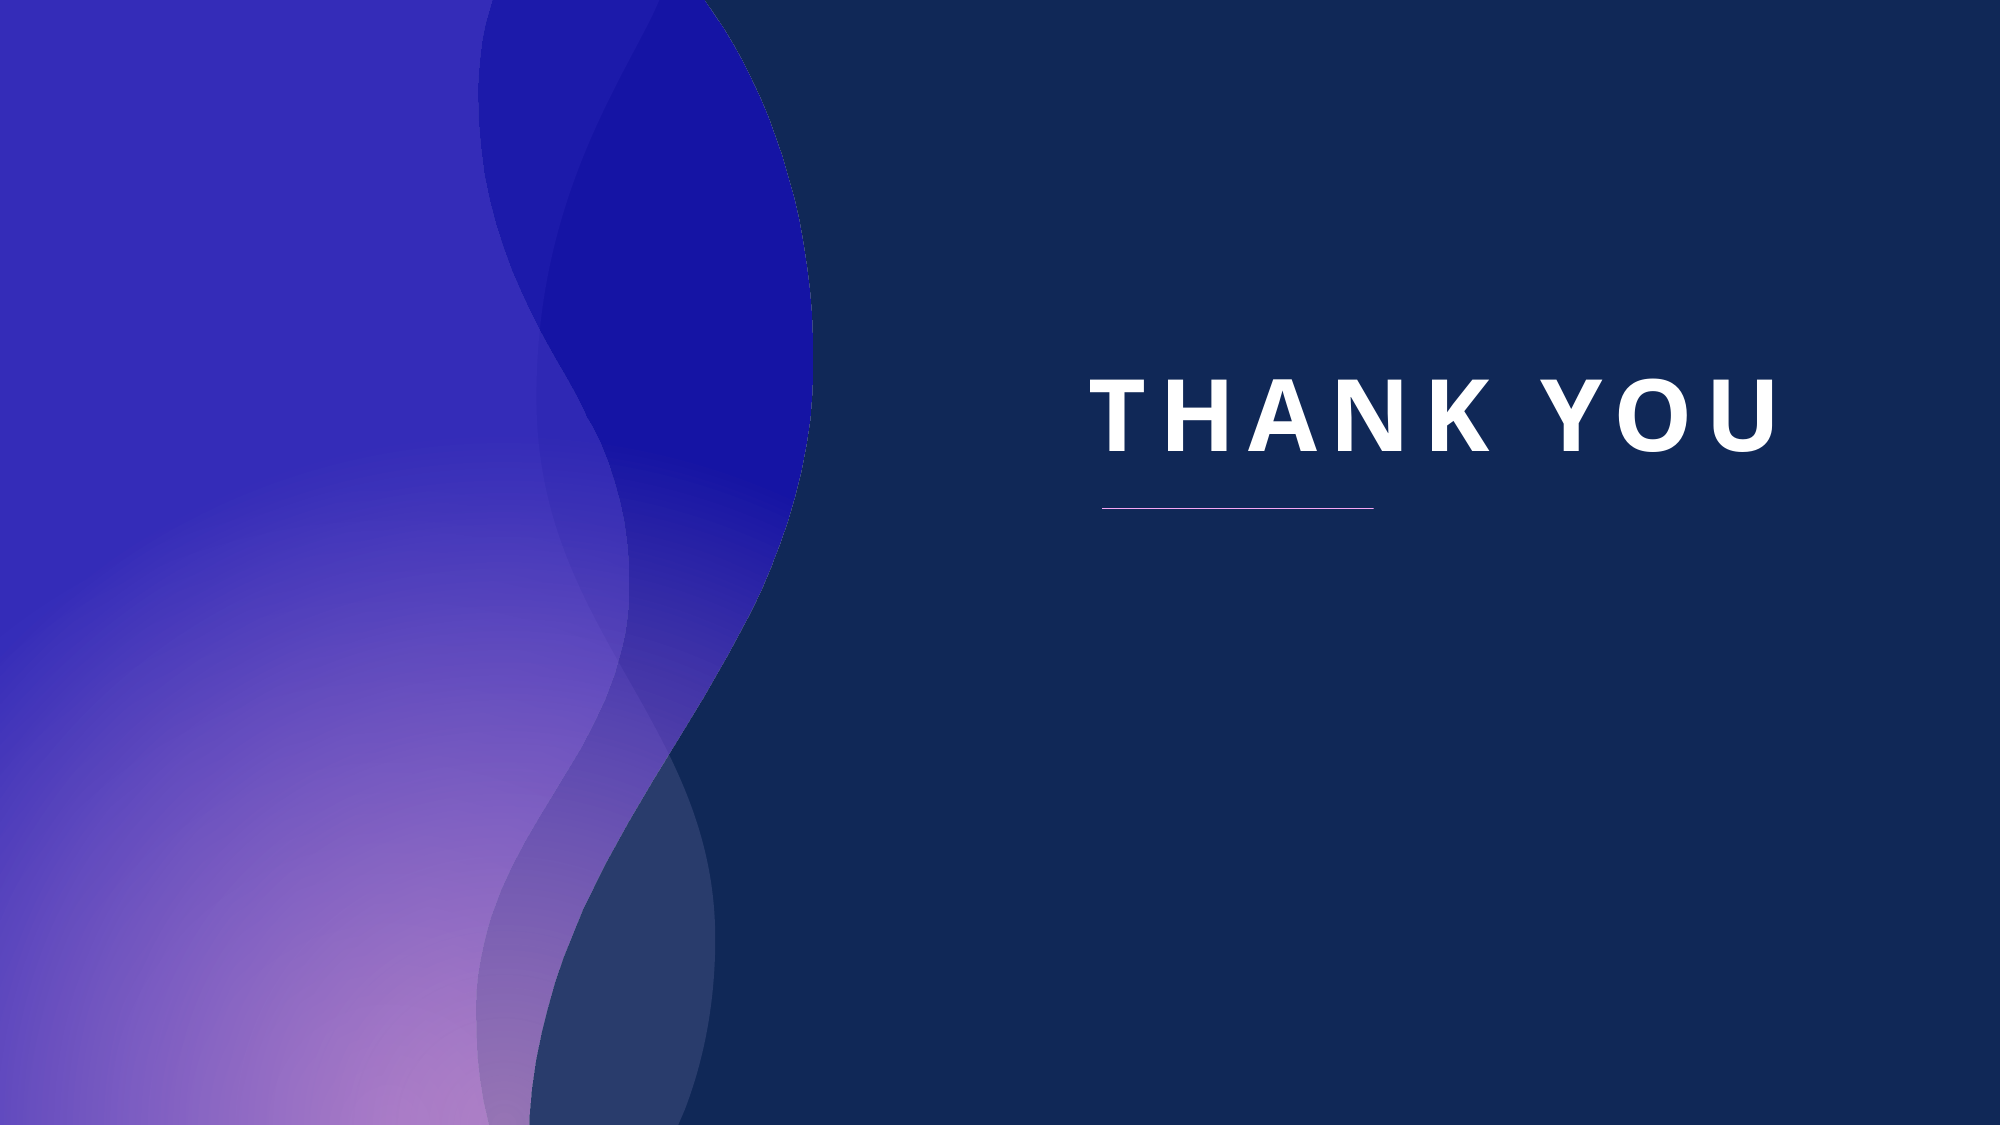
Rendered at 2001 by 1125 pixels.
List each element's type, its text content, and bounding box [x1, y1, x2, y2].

title THANK YOU [1080, 303, 1856, 481]
